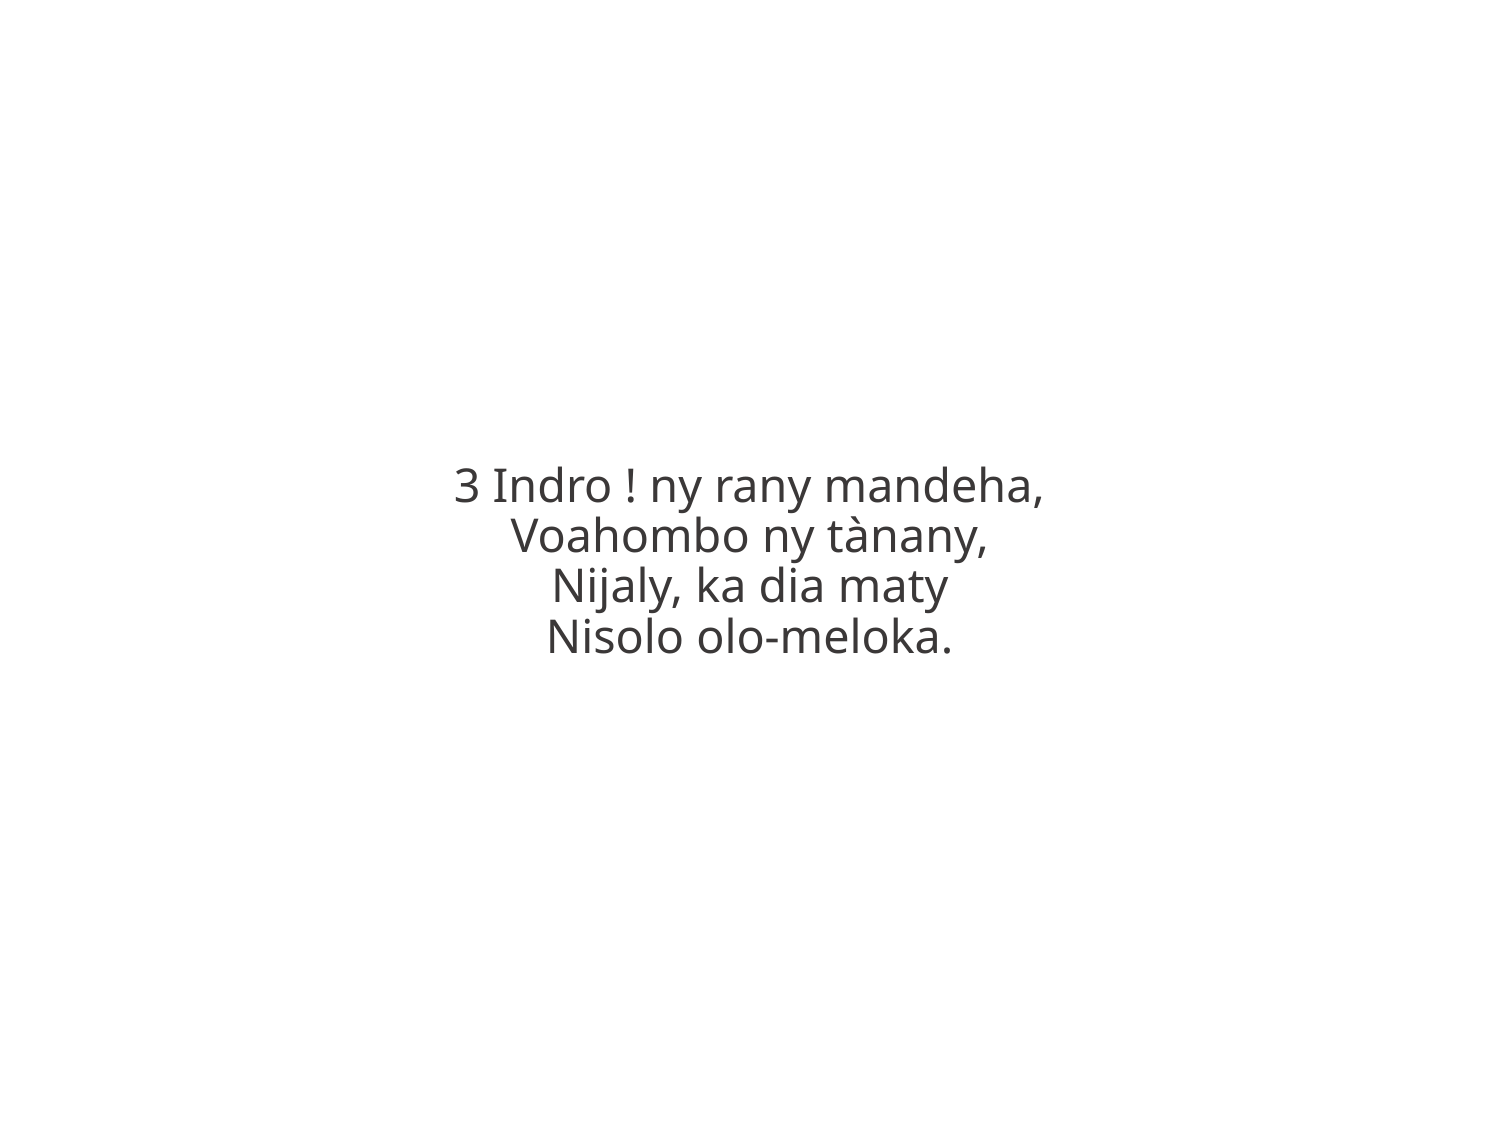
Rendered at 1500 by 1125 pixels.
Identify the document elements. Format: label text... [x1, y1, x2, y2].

title 3 Indro ! ny rany mandeha, Voahombo ny tànany, Nijaly, ka dia maty Nisolo olo-meloka. [103, 453, 1397, 672]
